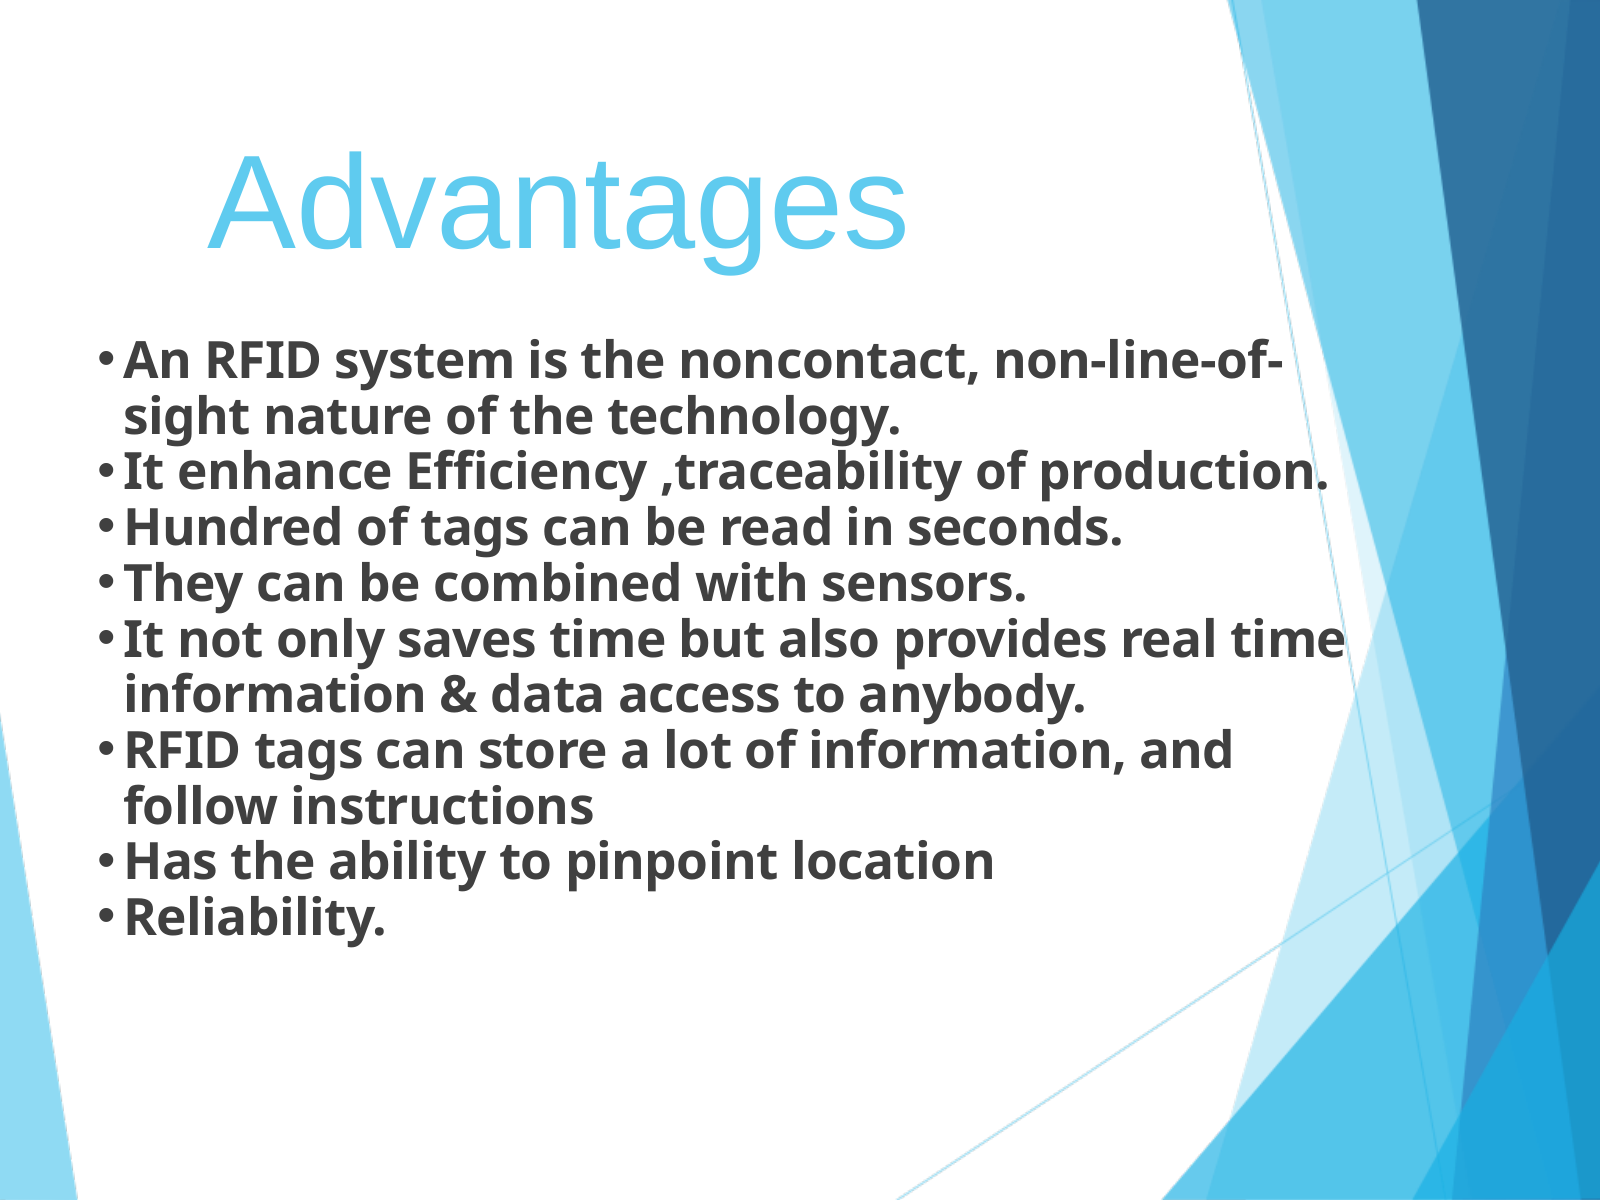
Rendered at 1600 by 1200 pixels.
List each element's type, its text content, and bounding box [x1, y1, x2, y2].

text_box Advantages [18, 115, 1100, 276]
text_box [0, 0, 1600, 1200]
text_box An RFID system is the noncontact, non-line-of-sight nature of the technology. It enhance Efficiency ,traceability of production. Hundred of tags can be read in seconds. They can be combined with sensors. It not only saves time but also provides real time information & data access to anybody. RFID tags can store a lot of information, and follow instructions Has the ability to pinpoint location Reliability. [71, 333, 1402, 1058]
